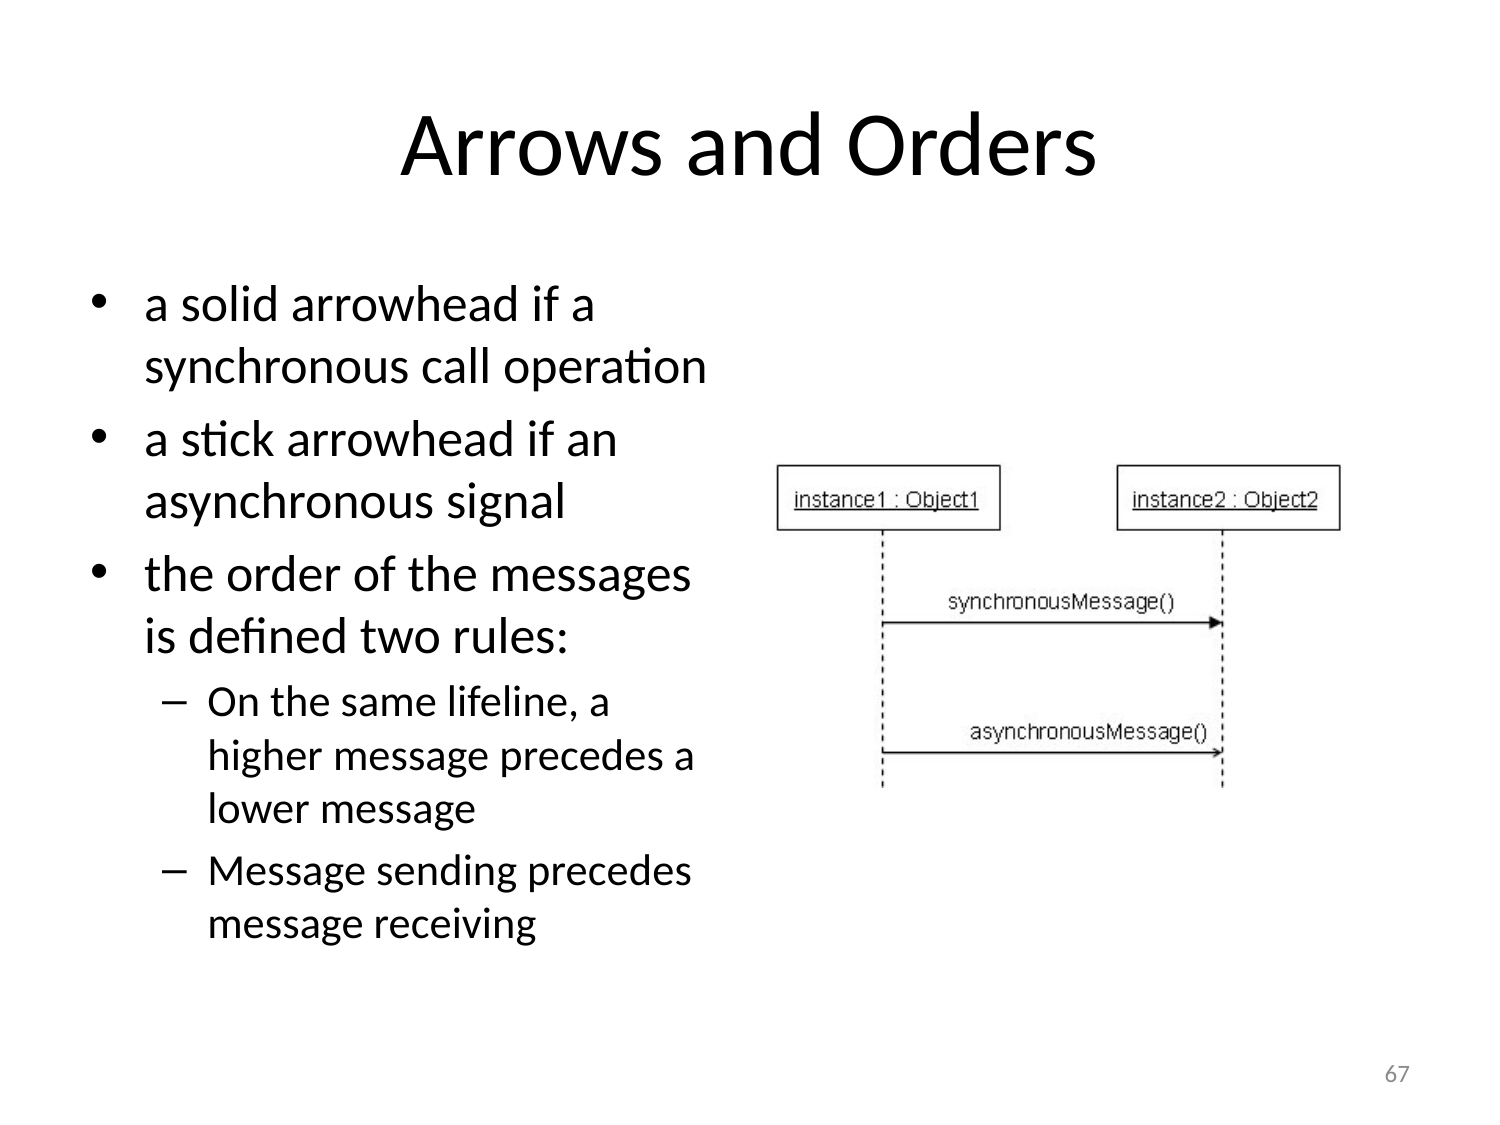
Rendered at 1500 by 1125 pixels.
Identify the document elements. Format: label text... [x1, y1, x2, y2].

title Arrows and Orders [75, 45, 1425, 233]
slide_number 67 [1074, 1042, 1425, 1103]
picture [774, 462, 1344, 788]
list a solid arrowhead if a synchronous call operation a stick arrowhead if an asynchronous signal the order of the messages is defined two rules: On the same lifeline, a higher message precedes a lower message Message sending precedes message receiving [75, 262, 738, 1005]
